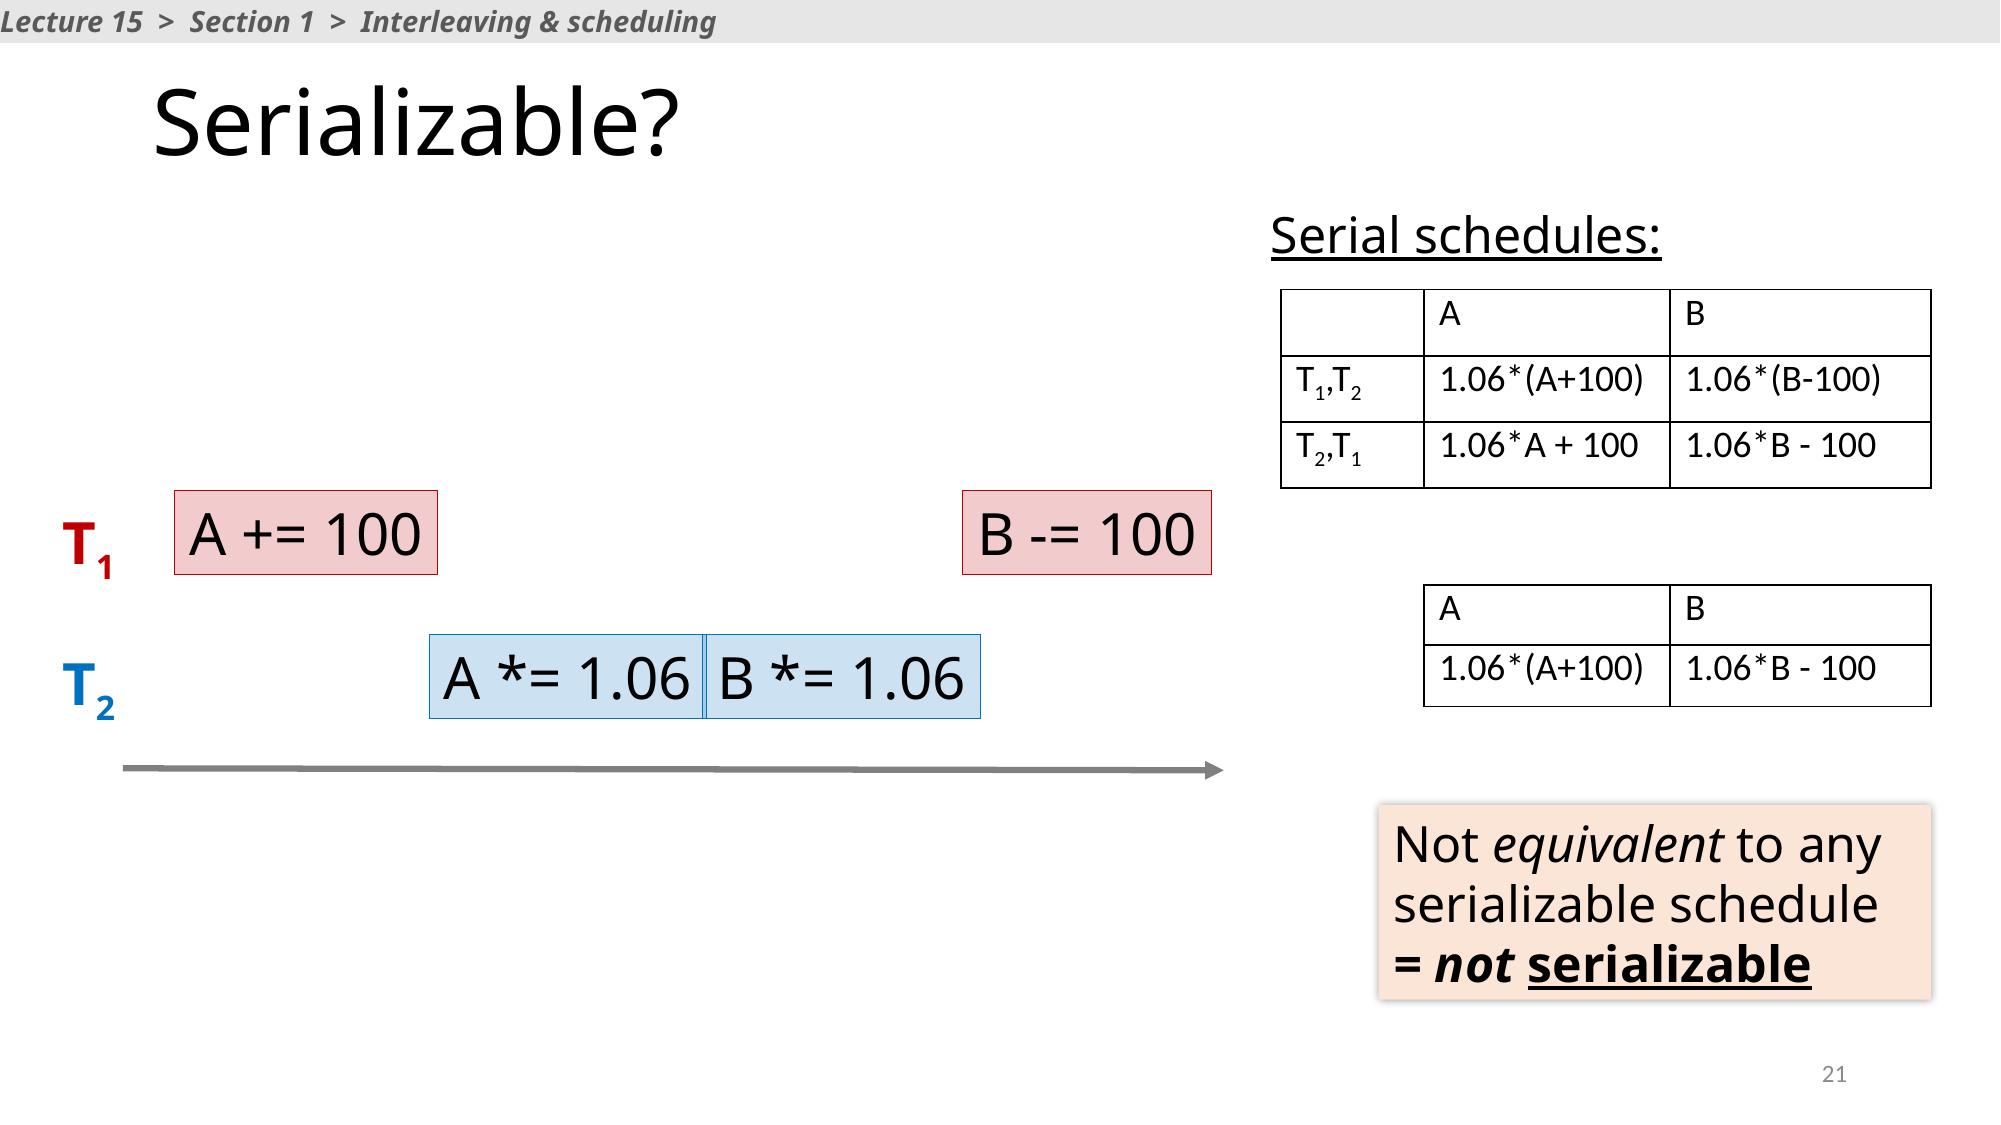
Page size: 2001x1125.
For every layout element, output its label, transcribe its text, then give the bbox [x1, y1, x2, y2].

table_header A [1425, 290, 1669, 355]
table_header A [1425, 586, 1669, 644]
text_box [49, 490, 1224, 771]
table_cell T1,T2 [1282, 357, 1423, 421]
table_header [1282, 290, 1423, 355]
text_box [0, 0, 2000, 47]
table_cell 1.06*(B-100) [1671, 357, 1930, 421]
text_box Serial schedules: [1256, 196, 1677, 271]
table_cell 1.06*A + 100 [1425, 423, 1669, 487]
table_cell 1.06*(A+100) [1425, 357, 1669, 421]
table_cell T2,T1 [1282, 423, 1423, 487]
table_cell 1.06*B - 100 [1671, 423, 1930, 487]
table_header B [1671, 586, 1930, 644]
table_cell 1.06*B - 100 [1671, 646, 1930, 706]
slide_number 21 [1412, 1042, 1863, 1103]
title Serializable? [137, 47, 1863, 235]
text_box Not equivalent to any serializable schedule = not serializable [1378, 804, 1932, 1000]
table_cell 1.06*(A+100) [1425, 646, 1669, 706]
table_header B [1671, 290, 1930, 355]
